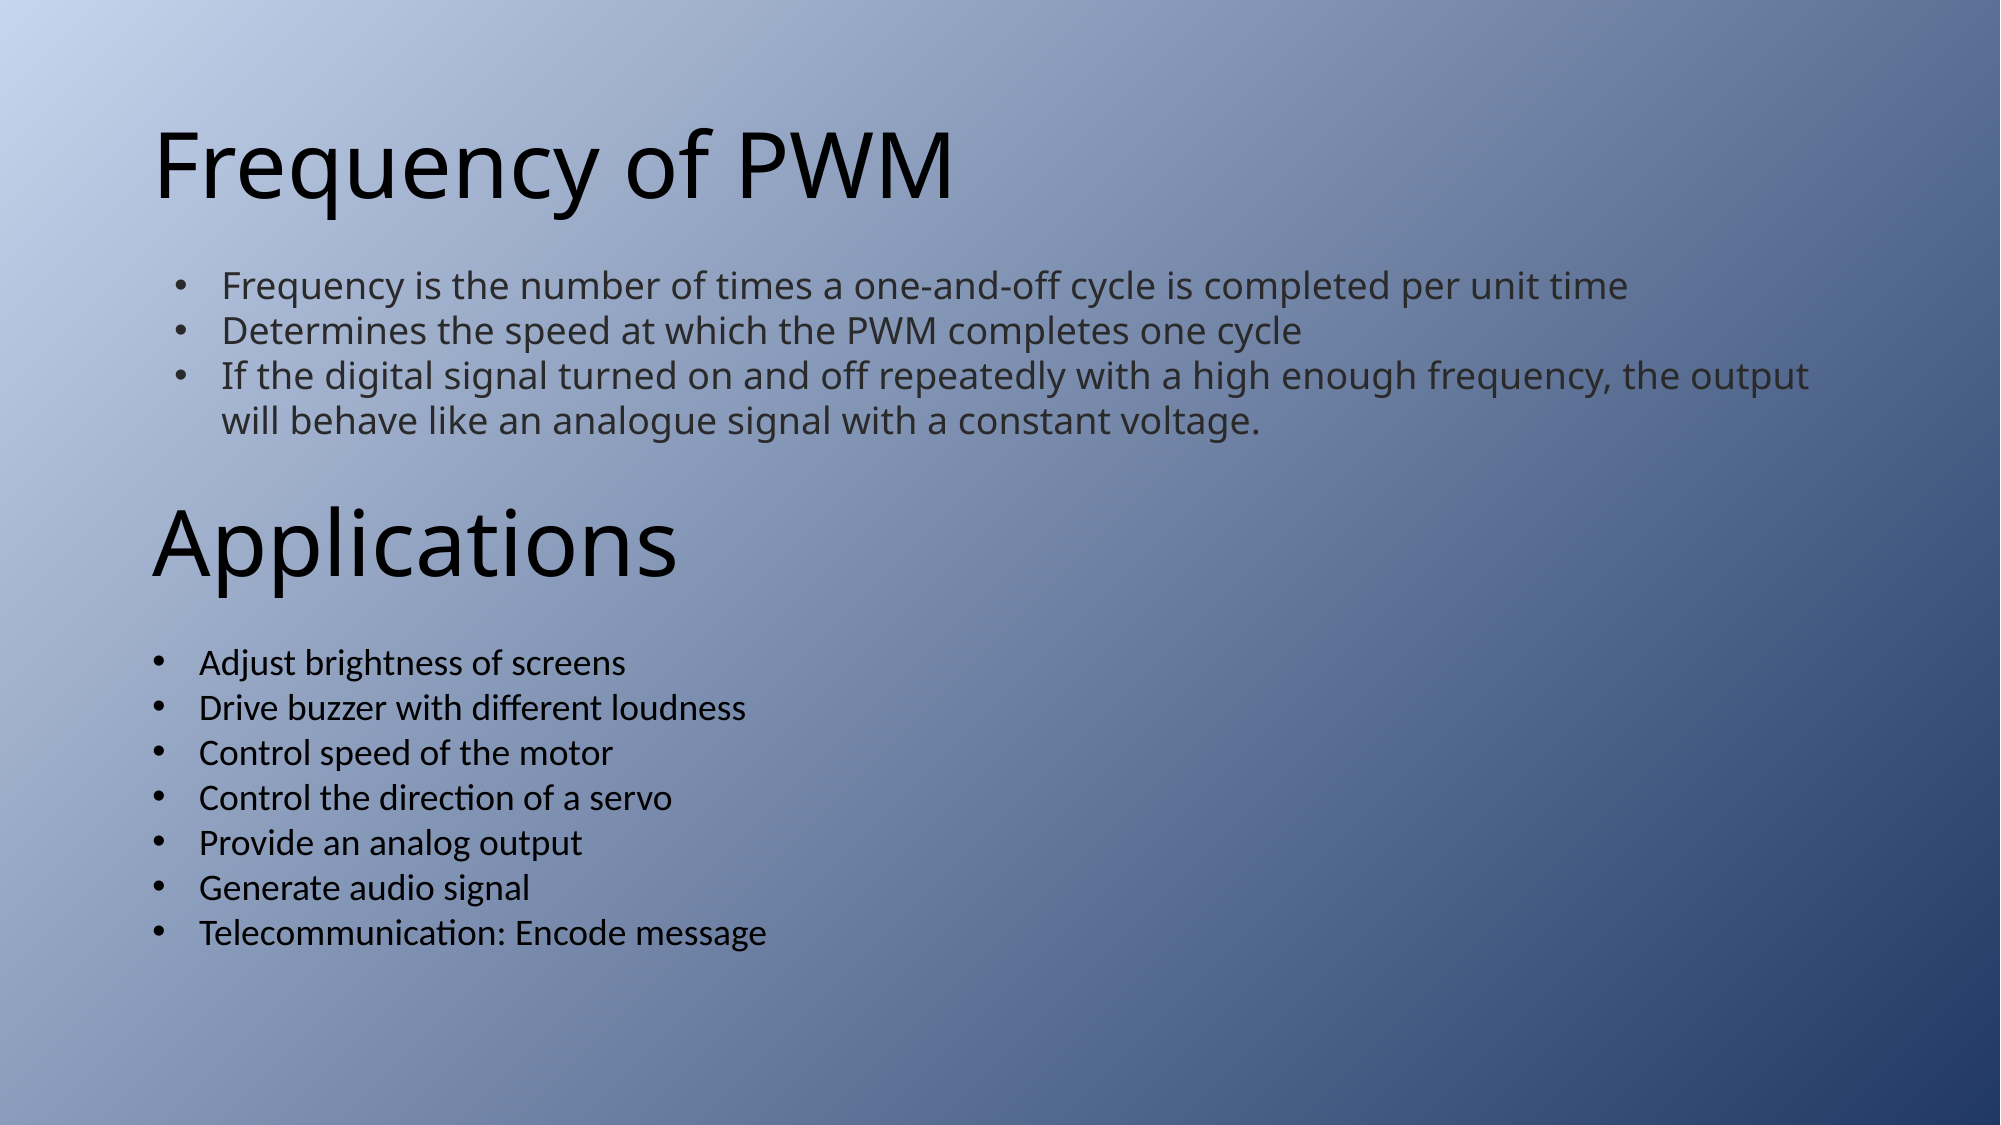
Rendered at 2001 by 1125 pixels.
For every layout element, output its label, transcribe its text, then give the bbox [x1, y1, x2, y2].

text_box Adjust brightness of screens Drive buzzer with different loudness Control speed of the motor Control the direction of a servo Provide an analog output Generate audio signal Telecommunication: Encode message [137, 630, 1841, 961]
text_box Applications [137, 438, 1863, 656]
text_box Frequency is the number of times a one-and-off cycle is completed per unit time Determines the speed at which the PWM completes one cycle If the digital signal turned on and off repeatedly with a high enough frequency, the output will behave like an analogue signal with a constant voltage. [159, 254, 1863, 438]
title Frequency of PWM [137, 59, 1863, 278]
